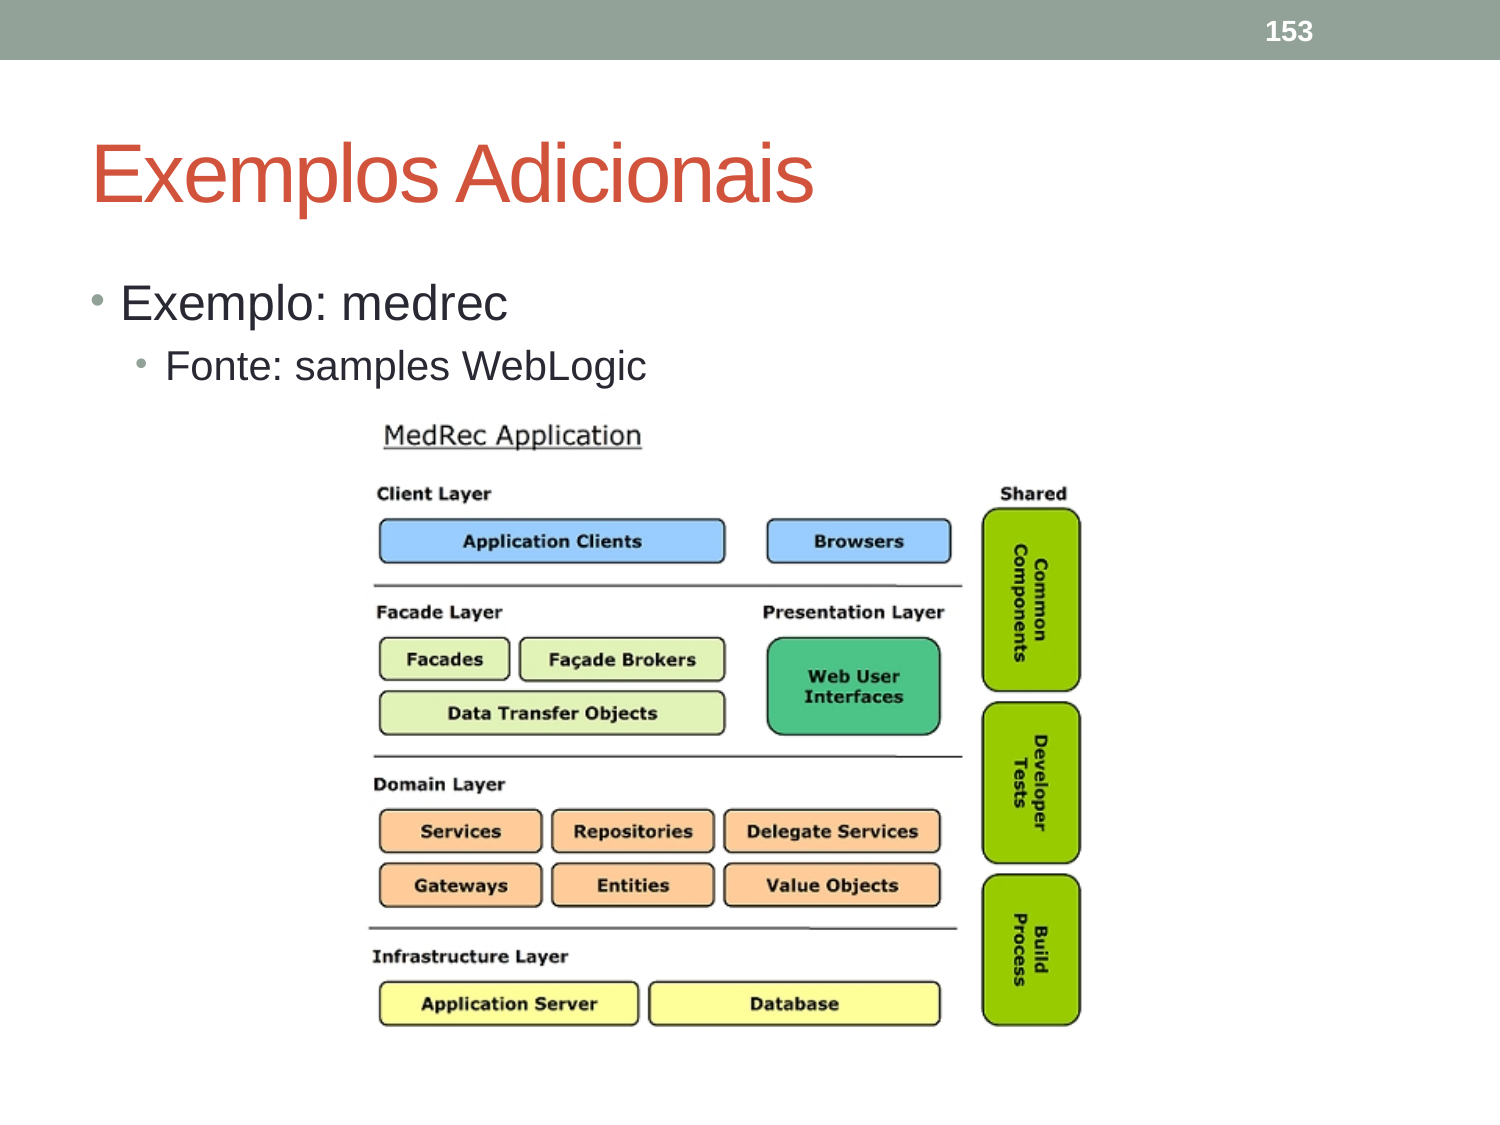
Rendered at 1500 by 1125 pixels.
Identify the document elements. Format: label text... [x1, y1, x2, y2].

picture [359, 412, 1141, 1038]
title Exemplos Adicionais [75, 87, 1425, 250]
slide_number 153 [1250, 3, 1425, 57]
list Exemplo: medrec Fonte: samples WebLogic [75, 262, 1425, 1063]
